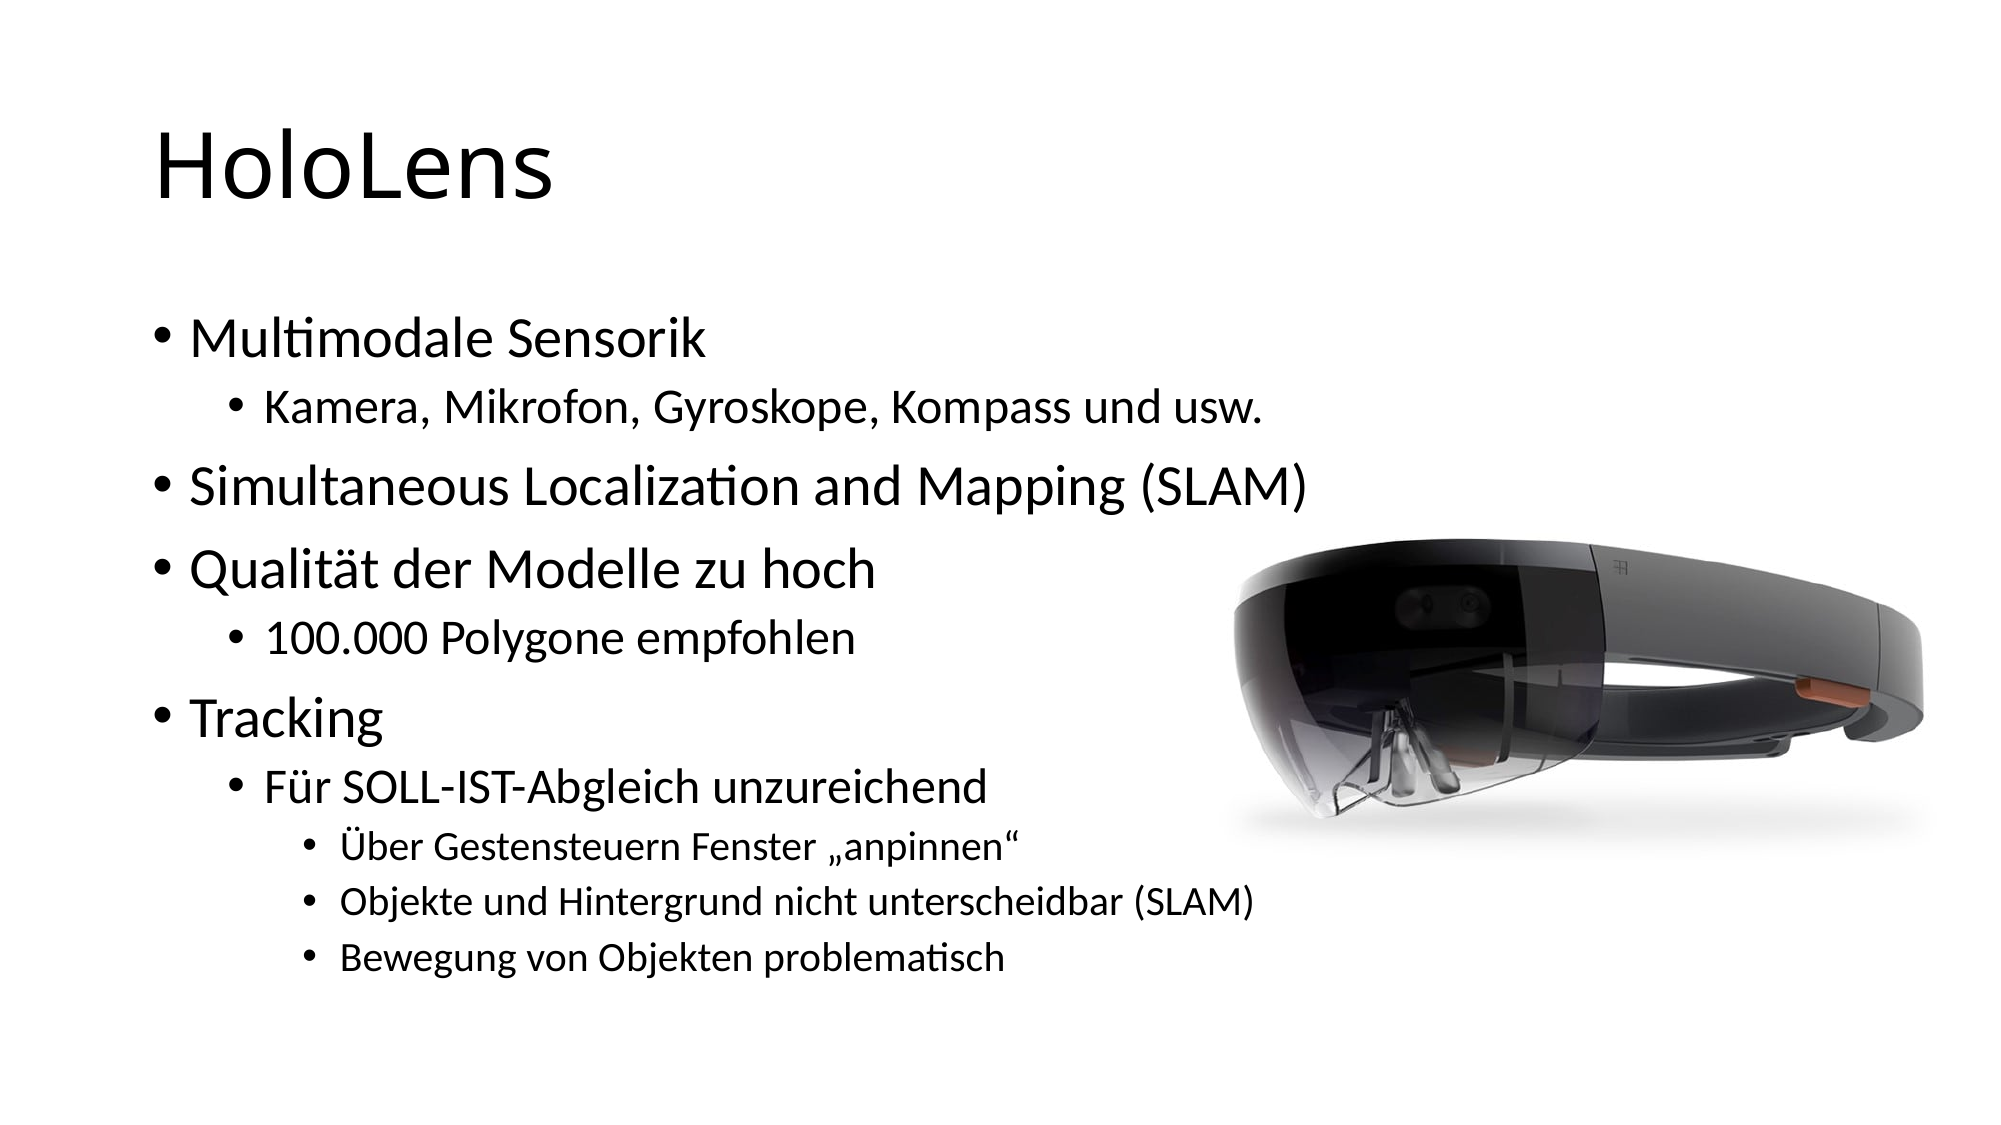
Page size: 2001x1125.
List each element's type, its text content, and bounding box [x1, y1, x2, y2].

title HoloLens [137, 59, 1863, 278]
list Multimodale Sensorik Kamera, Mikrofon, Gyroskope, Kompass und usw. Simultaneous Localization and Mapping (SLAM) Qualität der Modelle zu hoch 100.000 Polygone empfohlen Tracking Für SOLL-IST-Abgleich unzureichend Über Gestensteuern Fenster „anpinnen“ Objekte und Hintergrund nicht unterscheidbar (SLAM) Bewegung von Objekten problematisch [137, 299, 1863, 1014]
picture [1219, 498, 1937, 902]
